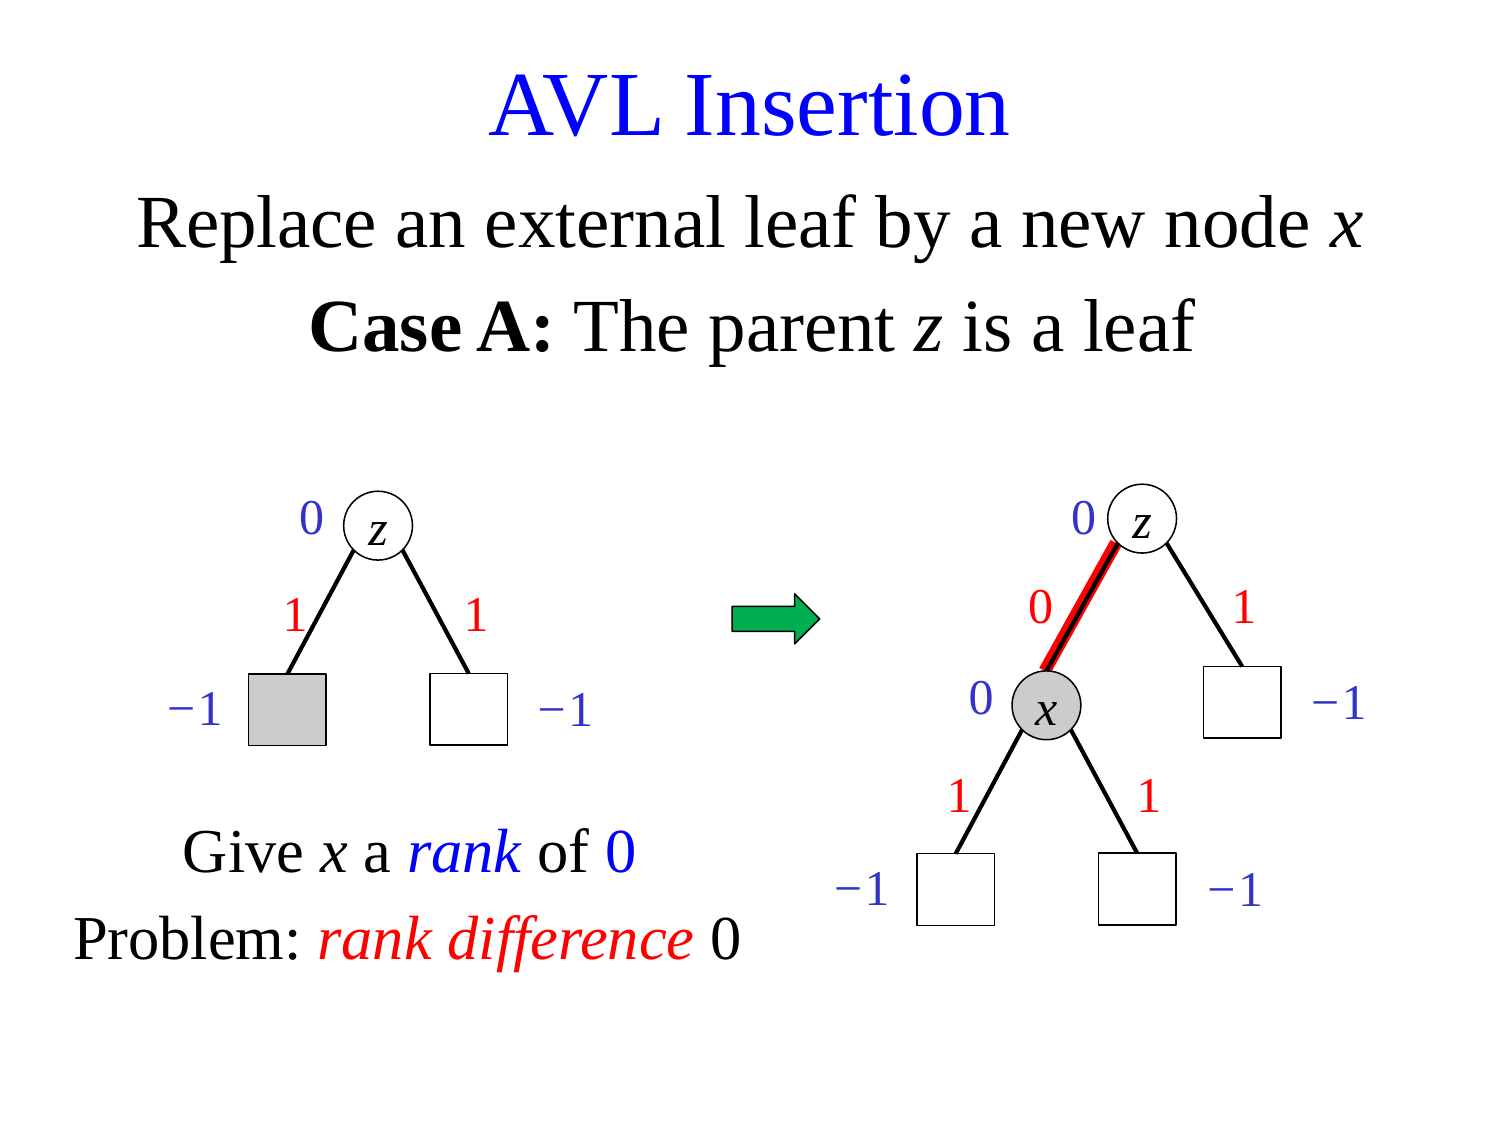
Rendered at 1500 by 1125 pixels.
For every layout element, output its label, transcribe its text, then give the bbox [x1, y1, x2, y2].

text_box AVL Insertion [0, 36, 1500, 165]
text_box Case A: The parent z is a leaf [1, 268, 1500, 374]
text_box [138, 476, 619, 541]
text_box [805, 476, 1393, 926]
text_box Replace an external leaf by a new node x [0, 165, 1500, 271]
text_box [0, 542, 1117, 981]
